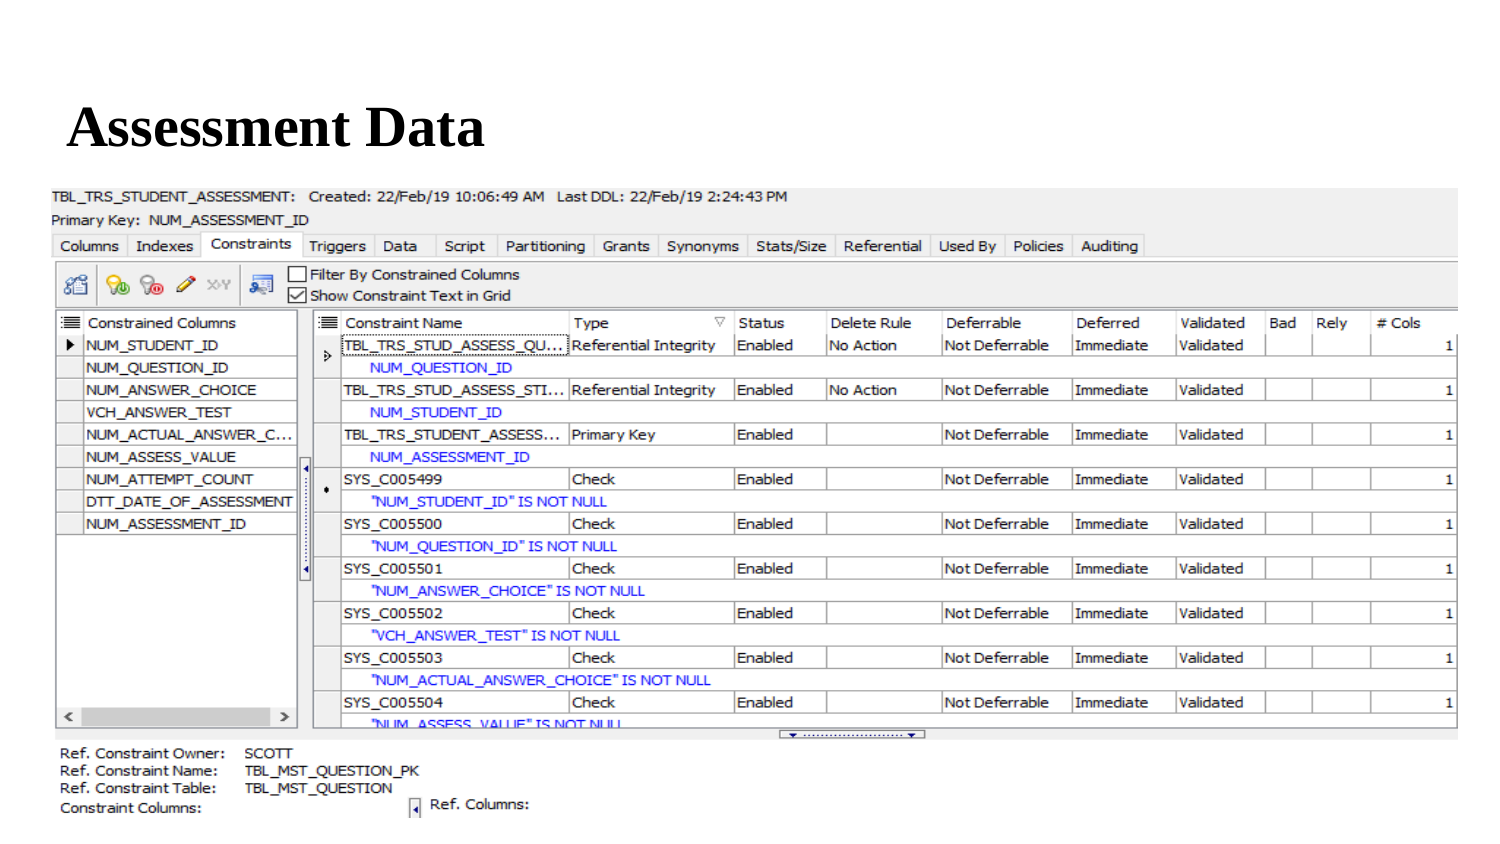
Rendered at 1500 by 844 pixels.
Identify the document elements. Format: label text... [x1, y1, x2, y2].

title Assessment Data [51, 72, 1449, 167]
picture [50, 188, 1458, 819]
